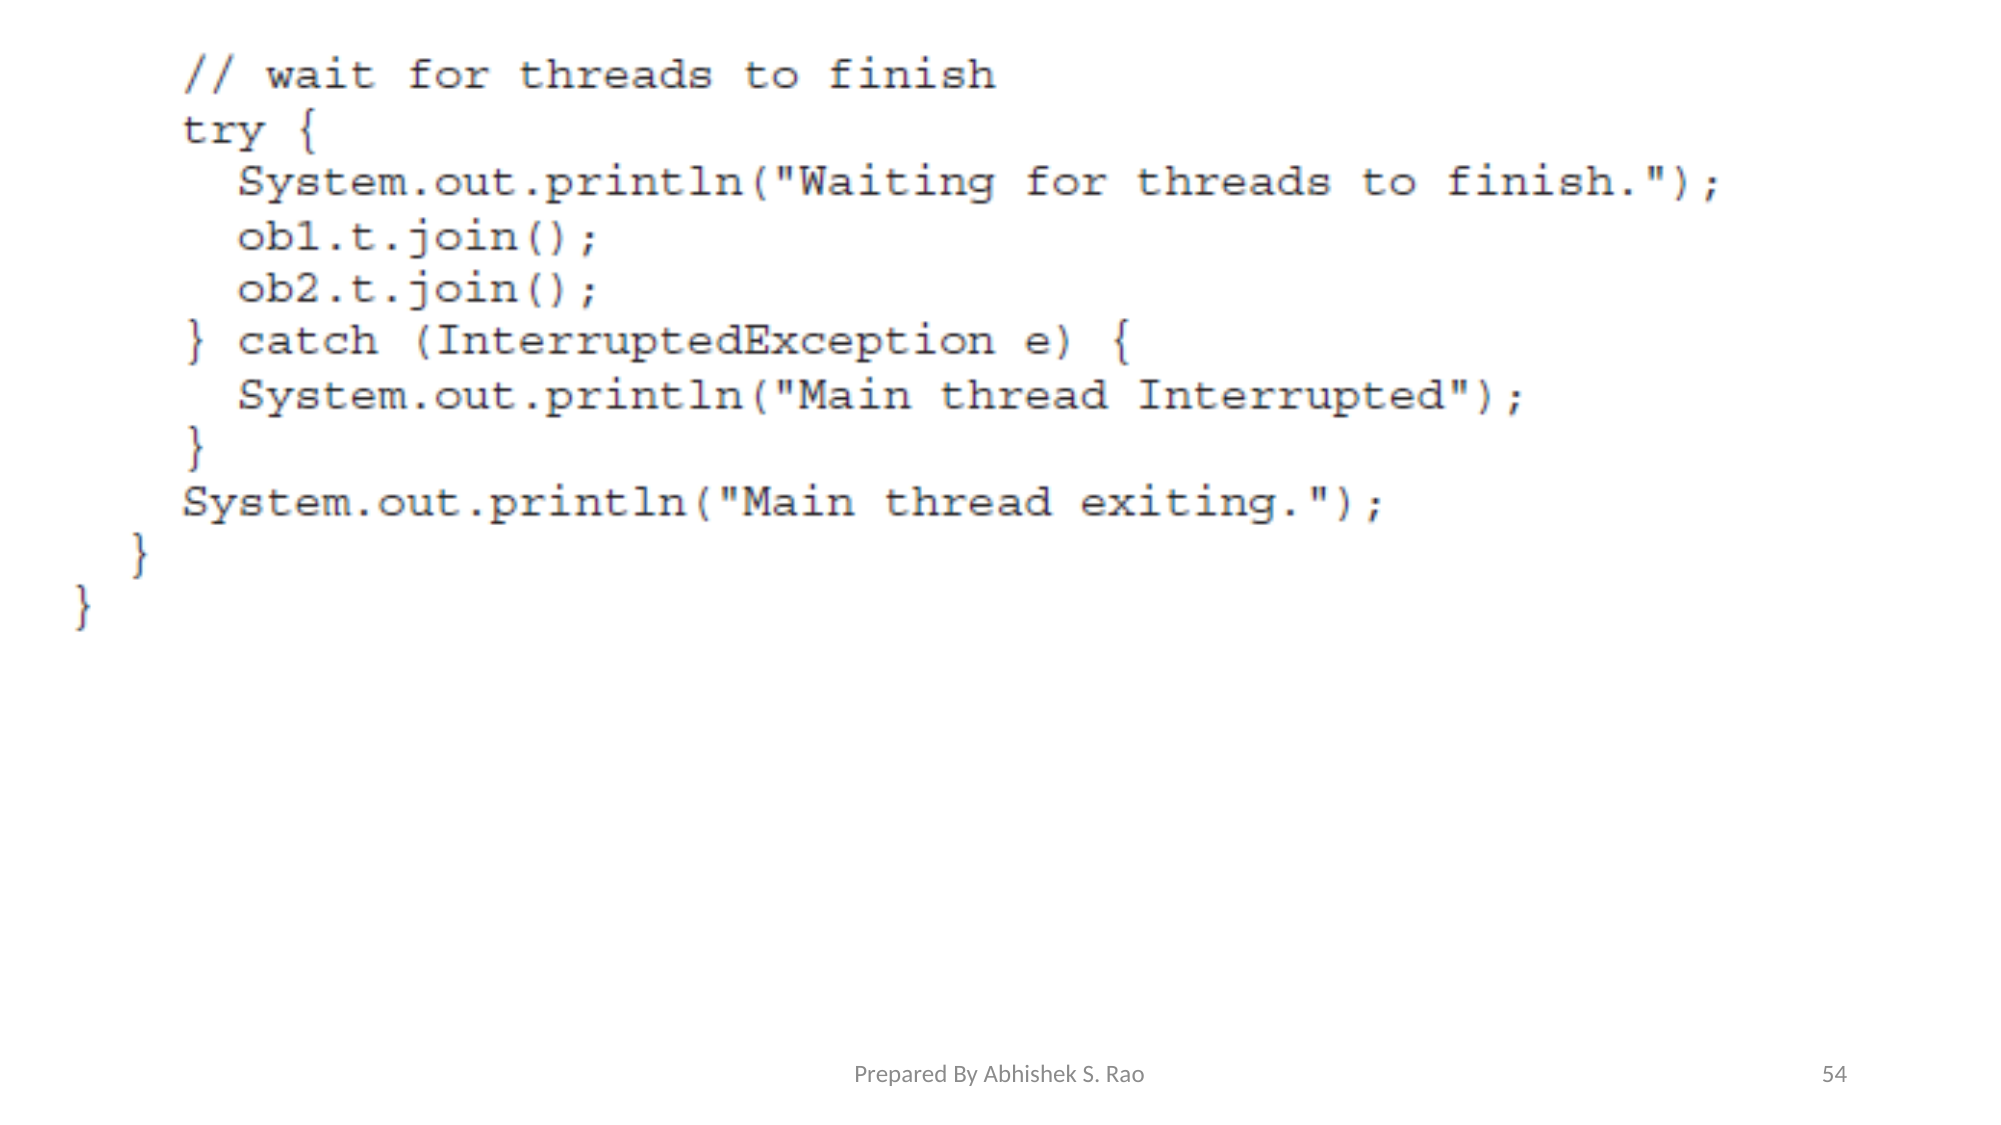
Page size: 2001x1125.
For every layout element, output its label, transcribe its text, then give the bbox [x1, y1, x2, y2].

slide_number 54 [1412, 1042, 1863, 1103]
picture [39, 34, 1730, 655]
footer Prepared By Abhishek S. Rao [662, 1042, 1338, 1103]
